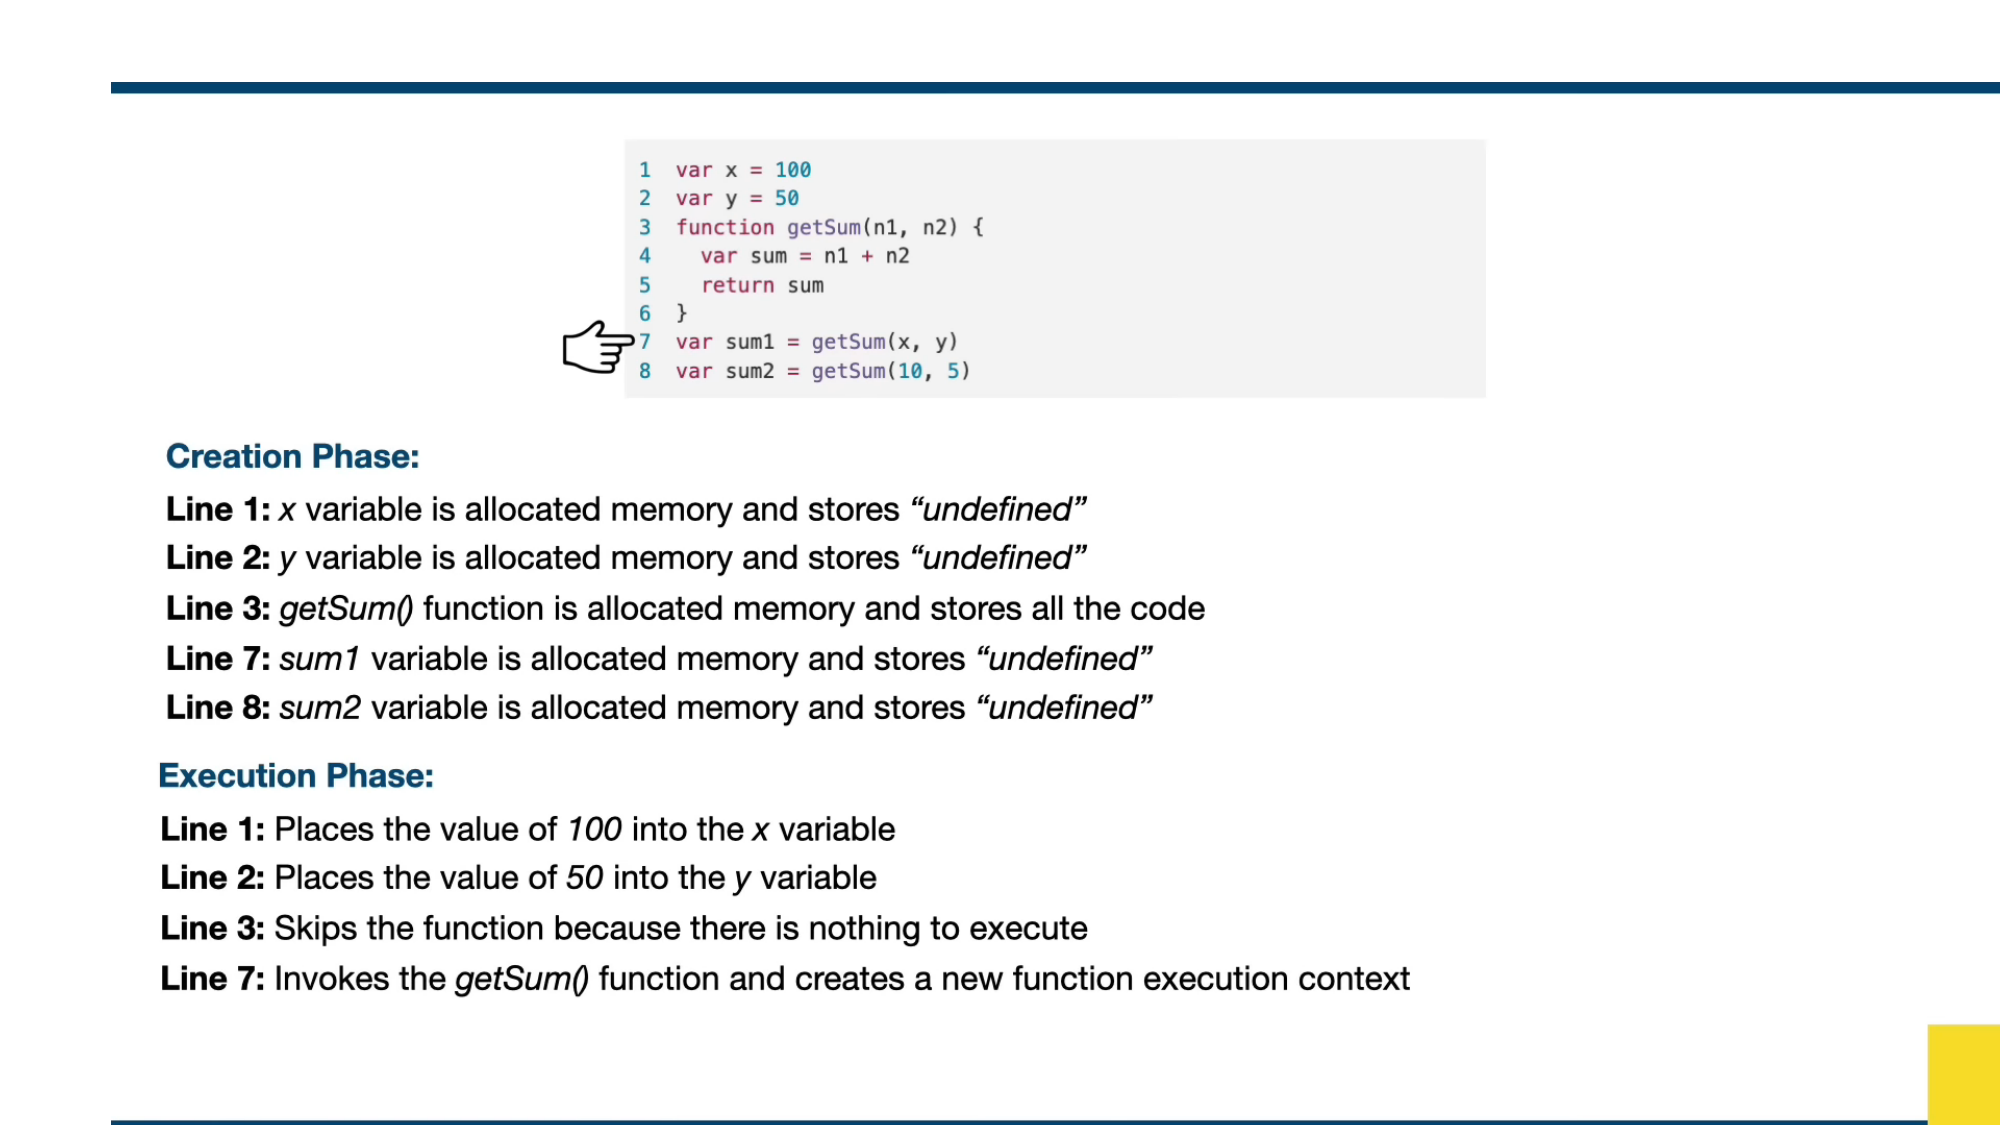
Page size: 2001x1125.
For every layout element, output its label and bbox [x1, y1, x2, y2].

list [110, 82, 2000, 1125]
